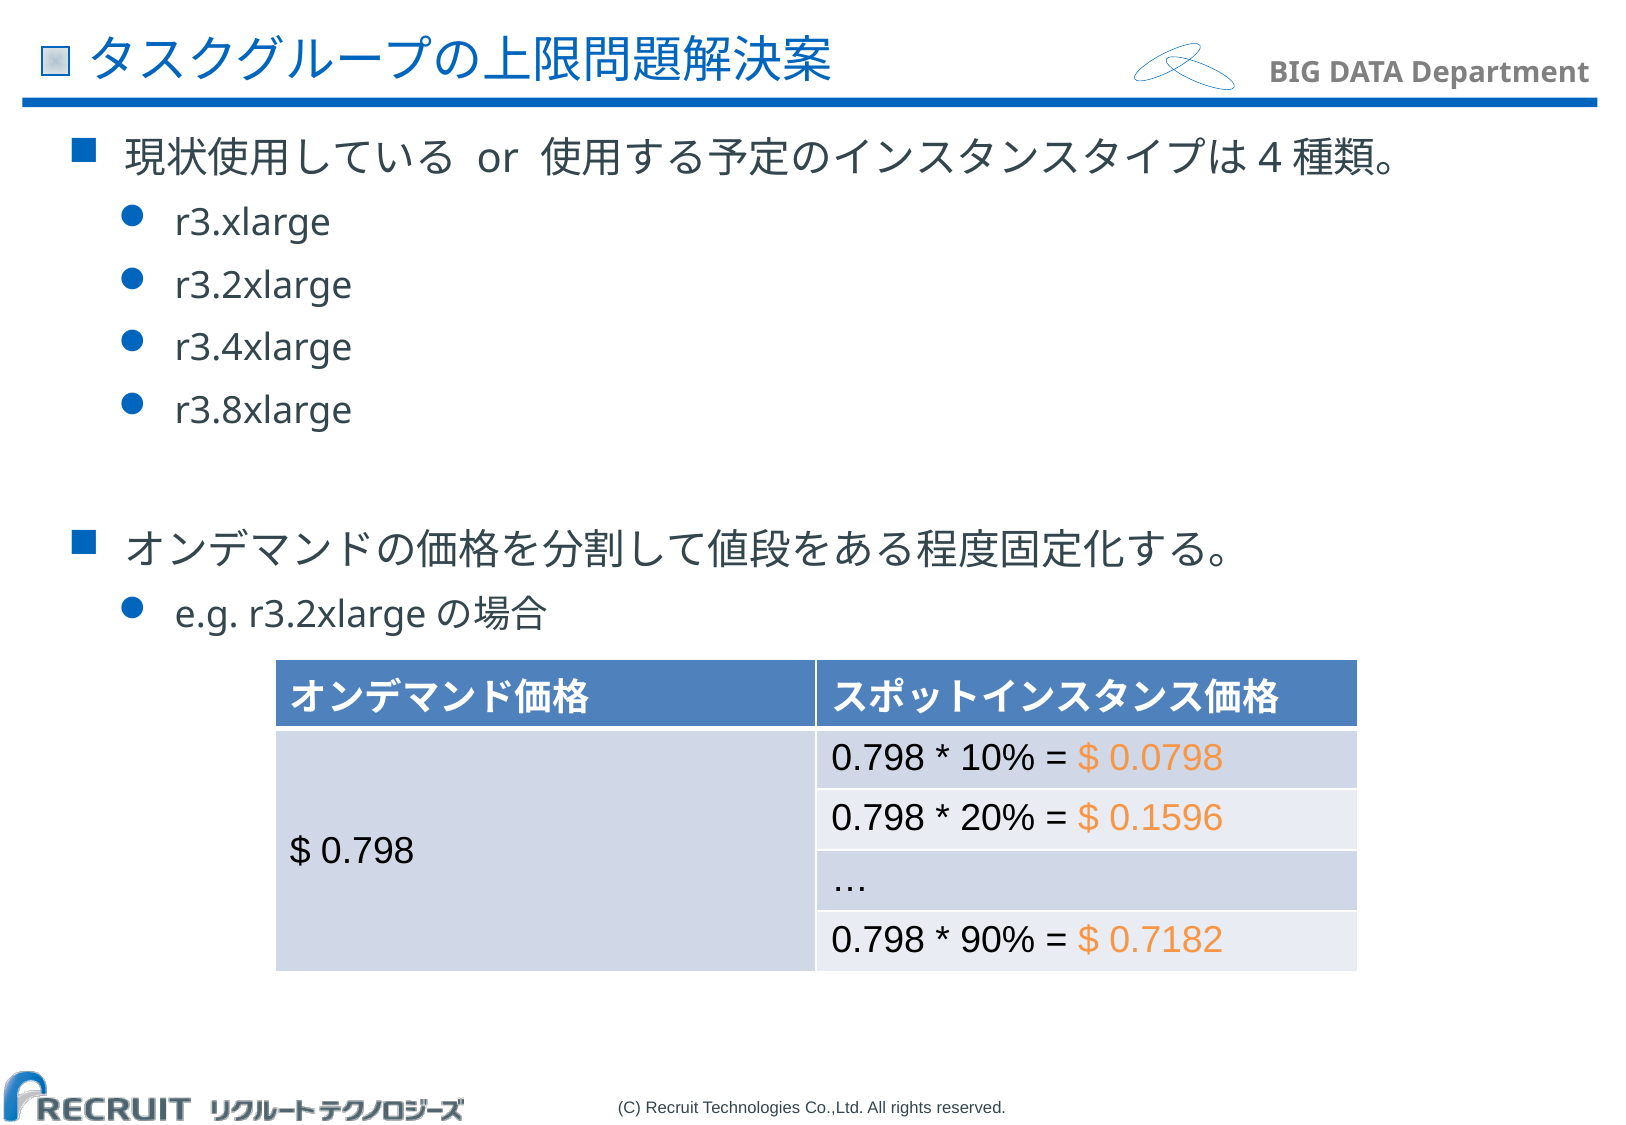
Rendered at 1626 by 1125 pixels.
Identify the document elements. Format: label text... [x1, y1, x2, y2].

table_cell 0.798 * 10% = $ 0.0798 [817, 731, 1357, 788]
table_cell … [817, 851, 1357, 910]
list 現状使用している or 使用する予定のインスタンスタイプは4種類。 r3.xlarge r3.2xlarge r3.4xlarge r3.8xlarge オンデマンドの価格を分割して値段をある程度固定化する。 e.g. r3.2xlargeの場合 [62, 124, 1559, 964]
title タスクグループの上限問題解決案 [86, 21, 1546, 93]
picture [3, 1068, 464, 1122]
table_header オンデマンド価格 [276, 660, 815, 726]
table_cell $ 0.798 [276, 731, 815, 971]
table_cell 0.798 * 20% = $ 0.1596 [817, 790, 1357, 849]
table_cell 0.798 * 90% = $ 0.7182 [817, 912, 1357, 971]
table_header スポットインスタンス価格 [817, 660, 1357, 726]
